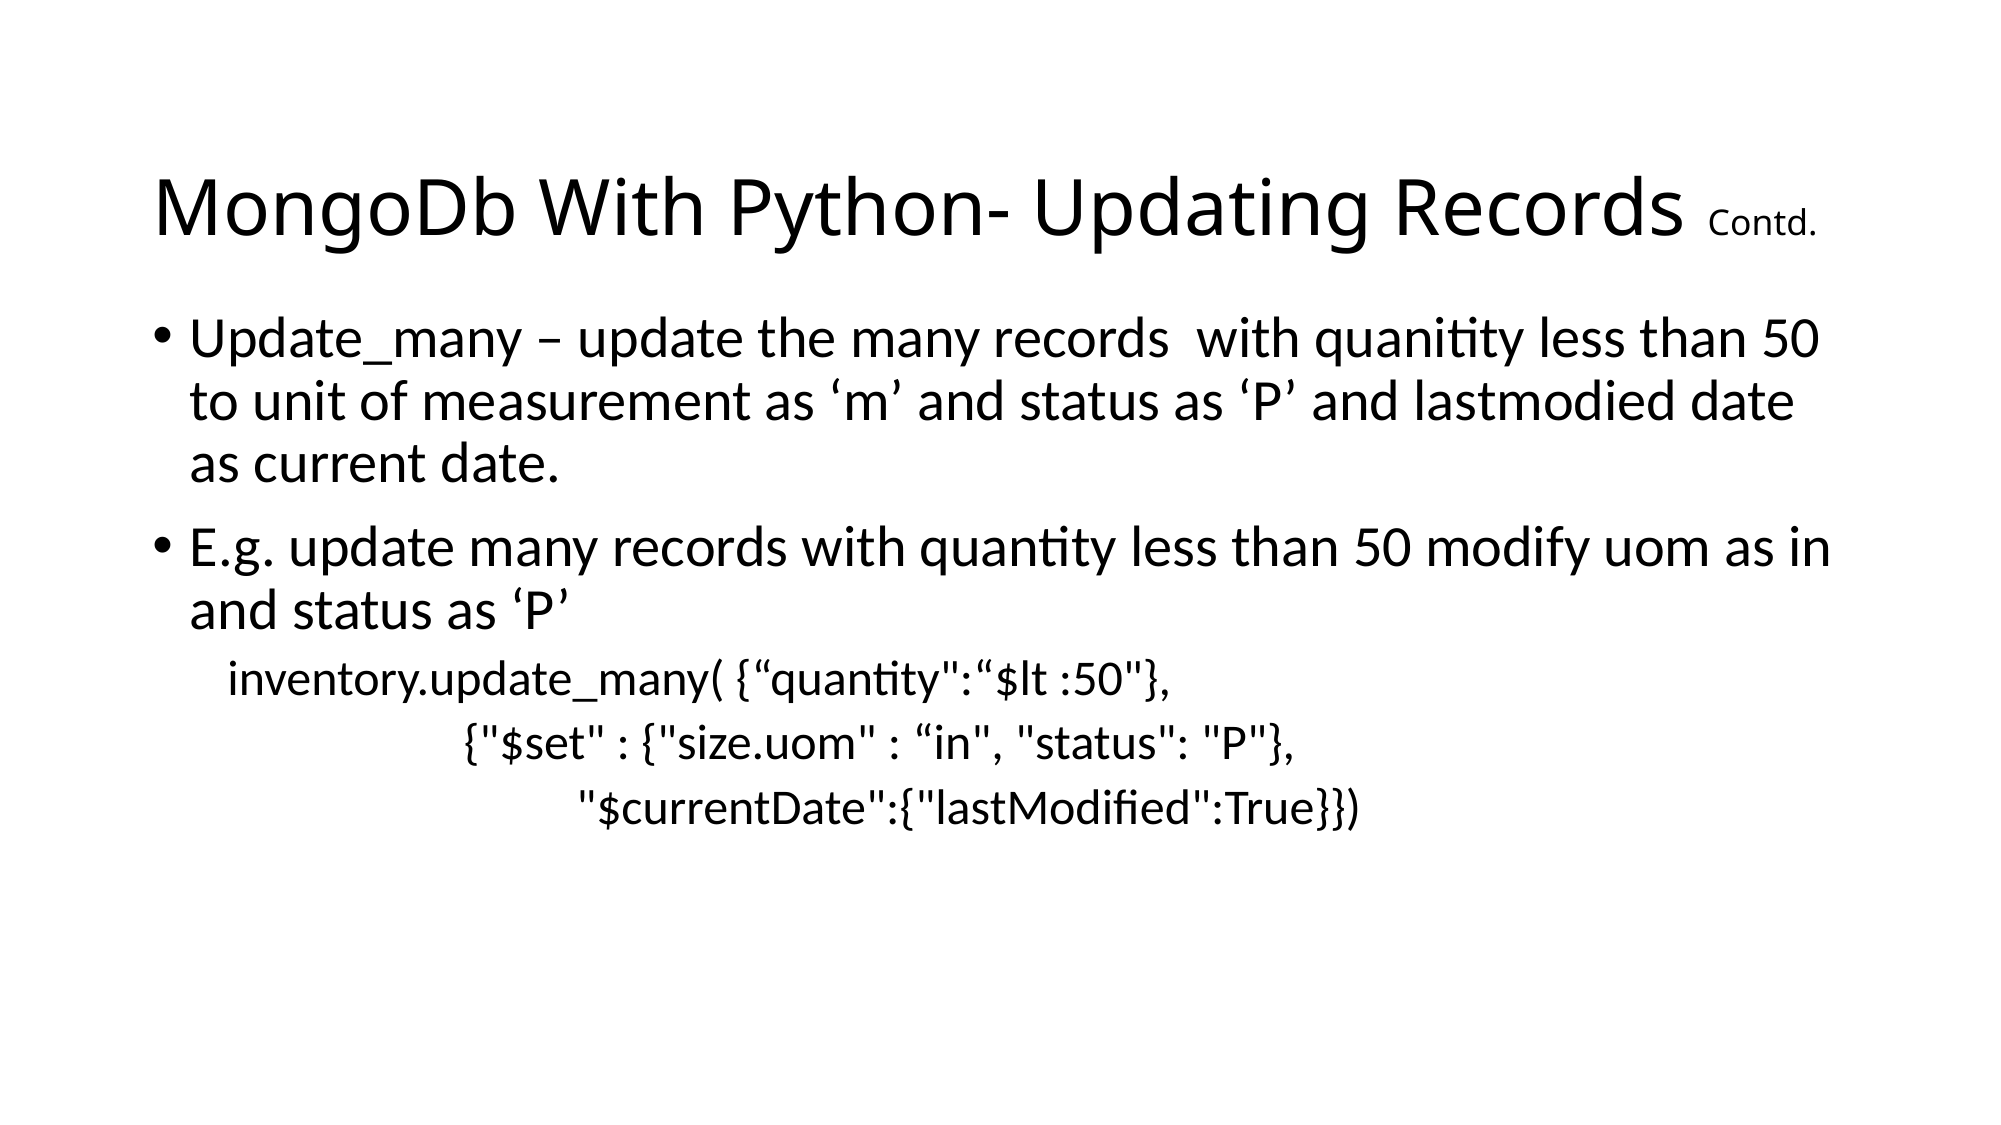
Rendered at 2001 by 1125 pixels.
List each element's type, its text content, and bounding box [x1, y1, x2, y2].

list Update_many – update the many records with quanitity less than 50 to unit of measurement as ‘m’ and status as ‘P’ and lastmodied date as current date. E.g. update many records with quantity less than 50 modify uom as in and status as ‘P’ inventory.update_many( {“quantity":“$lt :50"}, {"$set" : {"size.uom" : “in", "status": "P"}, "$currentDate":{"lastModified":True}}) [137, 299, 1863, 1014]
title MongoDb With Python- Updating Records Contd. [137, 59, 1863, 278]
